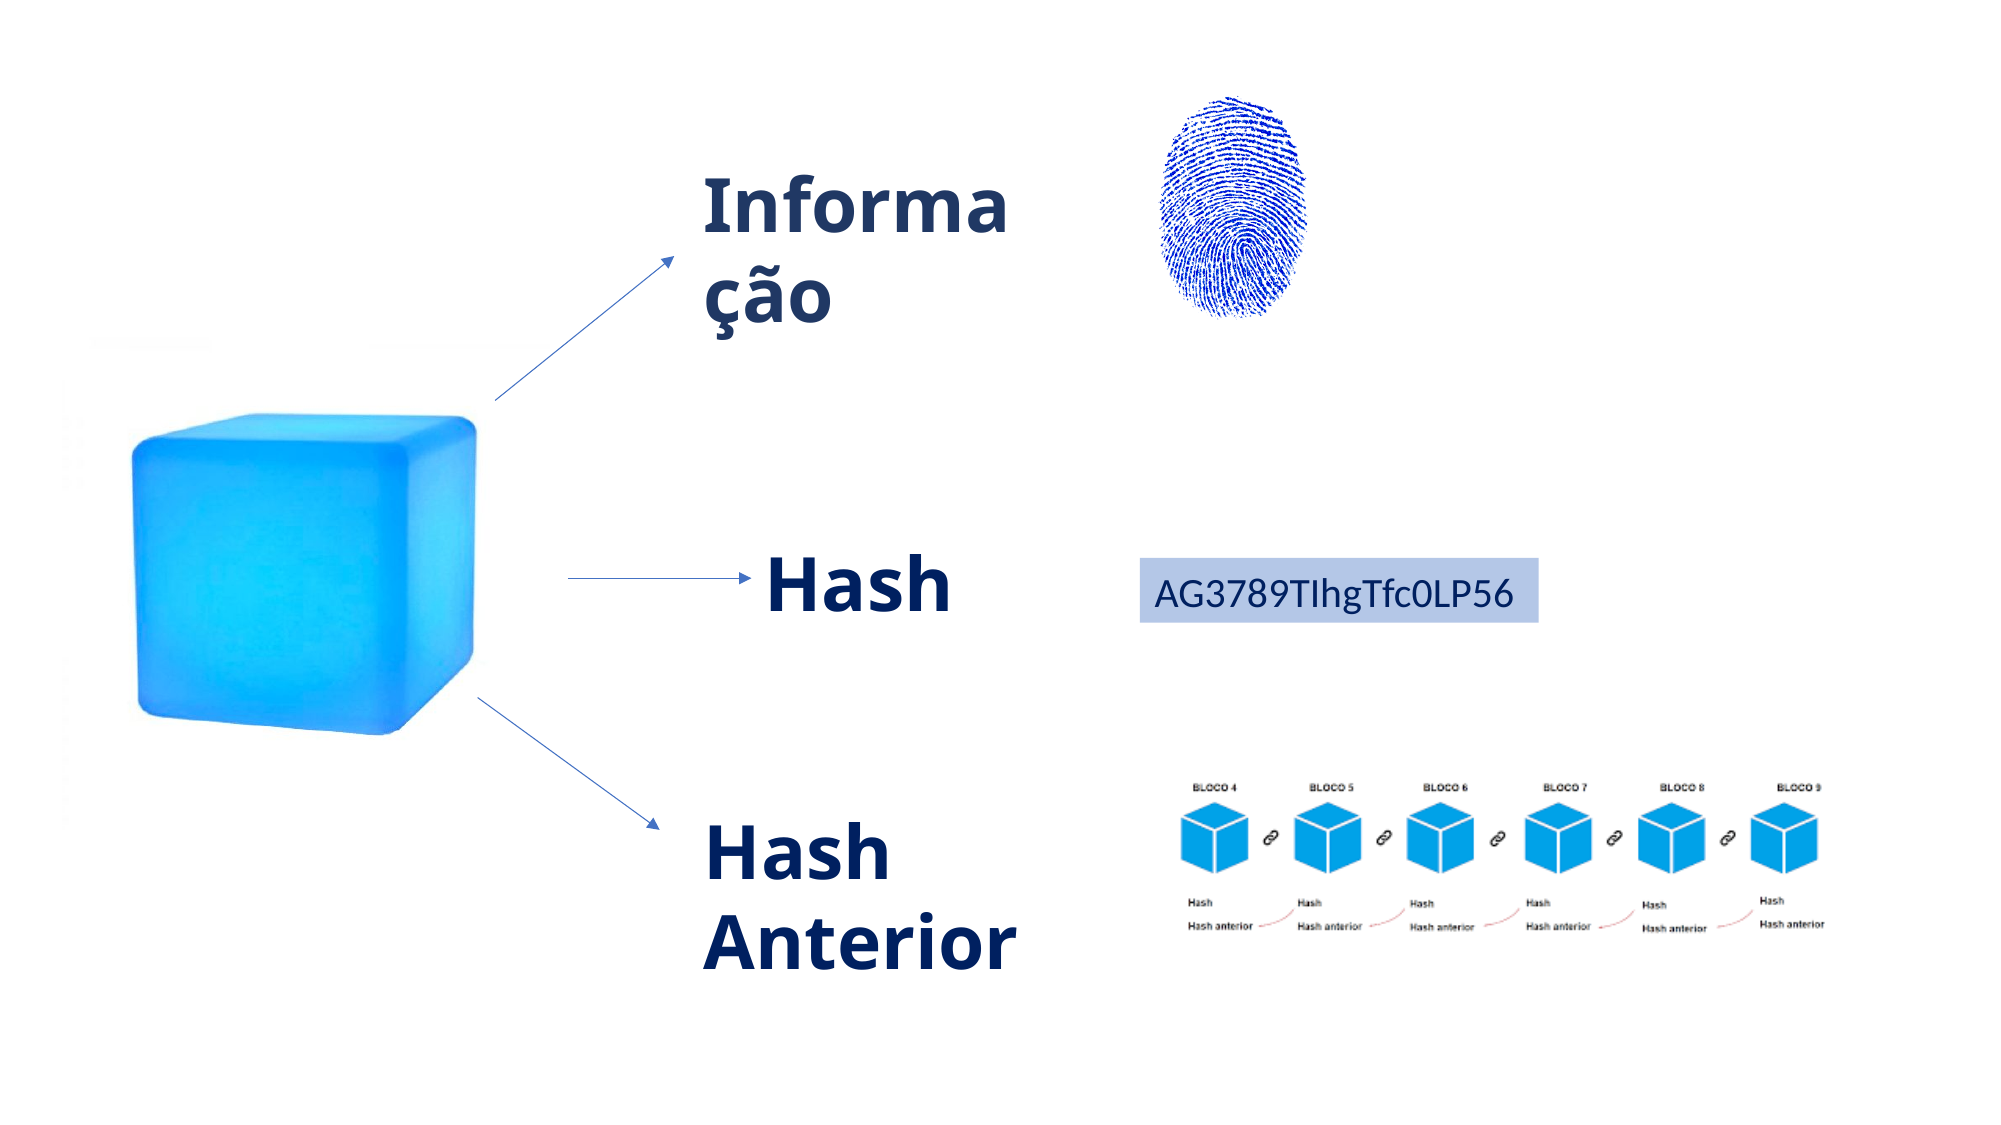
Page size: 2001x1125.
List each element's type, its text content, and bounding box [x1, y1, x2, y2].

text_box AG3789TIhgTfc0LP56 [1139, 557, 1539, 623]
text_box Hash Anterior [688, 797, 1105, 993]
picture [1167, 774, 1861, 954]
picture [62, 326, 550, 830]
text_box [477, 697, 660, 830]
picture [1144, 87, 1318, 327]
text_box Informação [688, 149, 1045, 345]
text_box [495, 255, 675, 401]
text_box Hash [749, 528, 969, 634]
